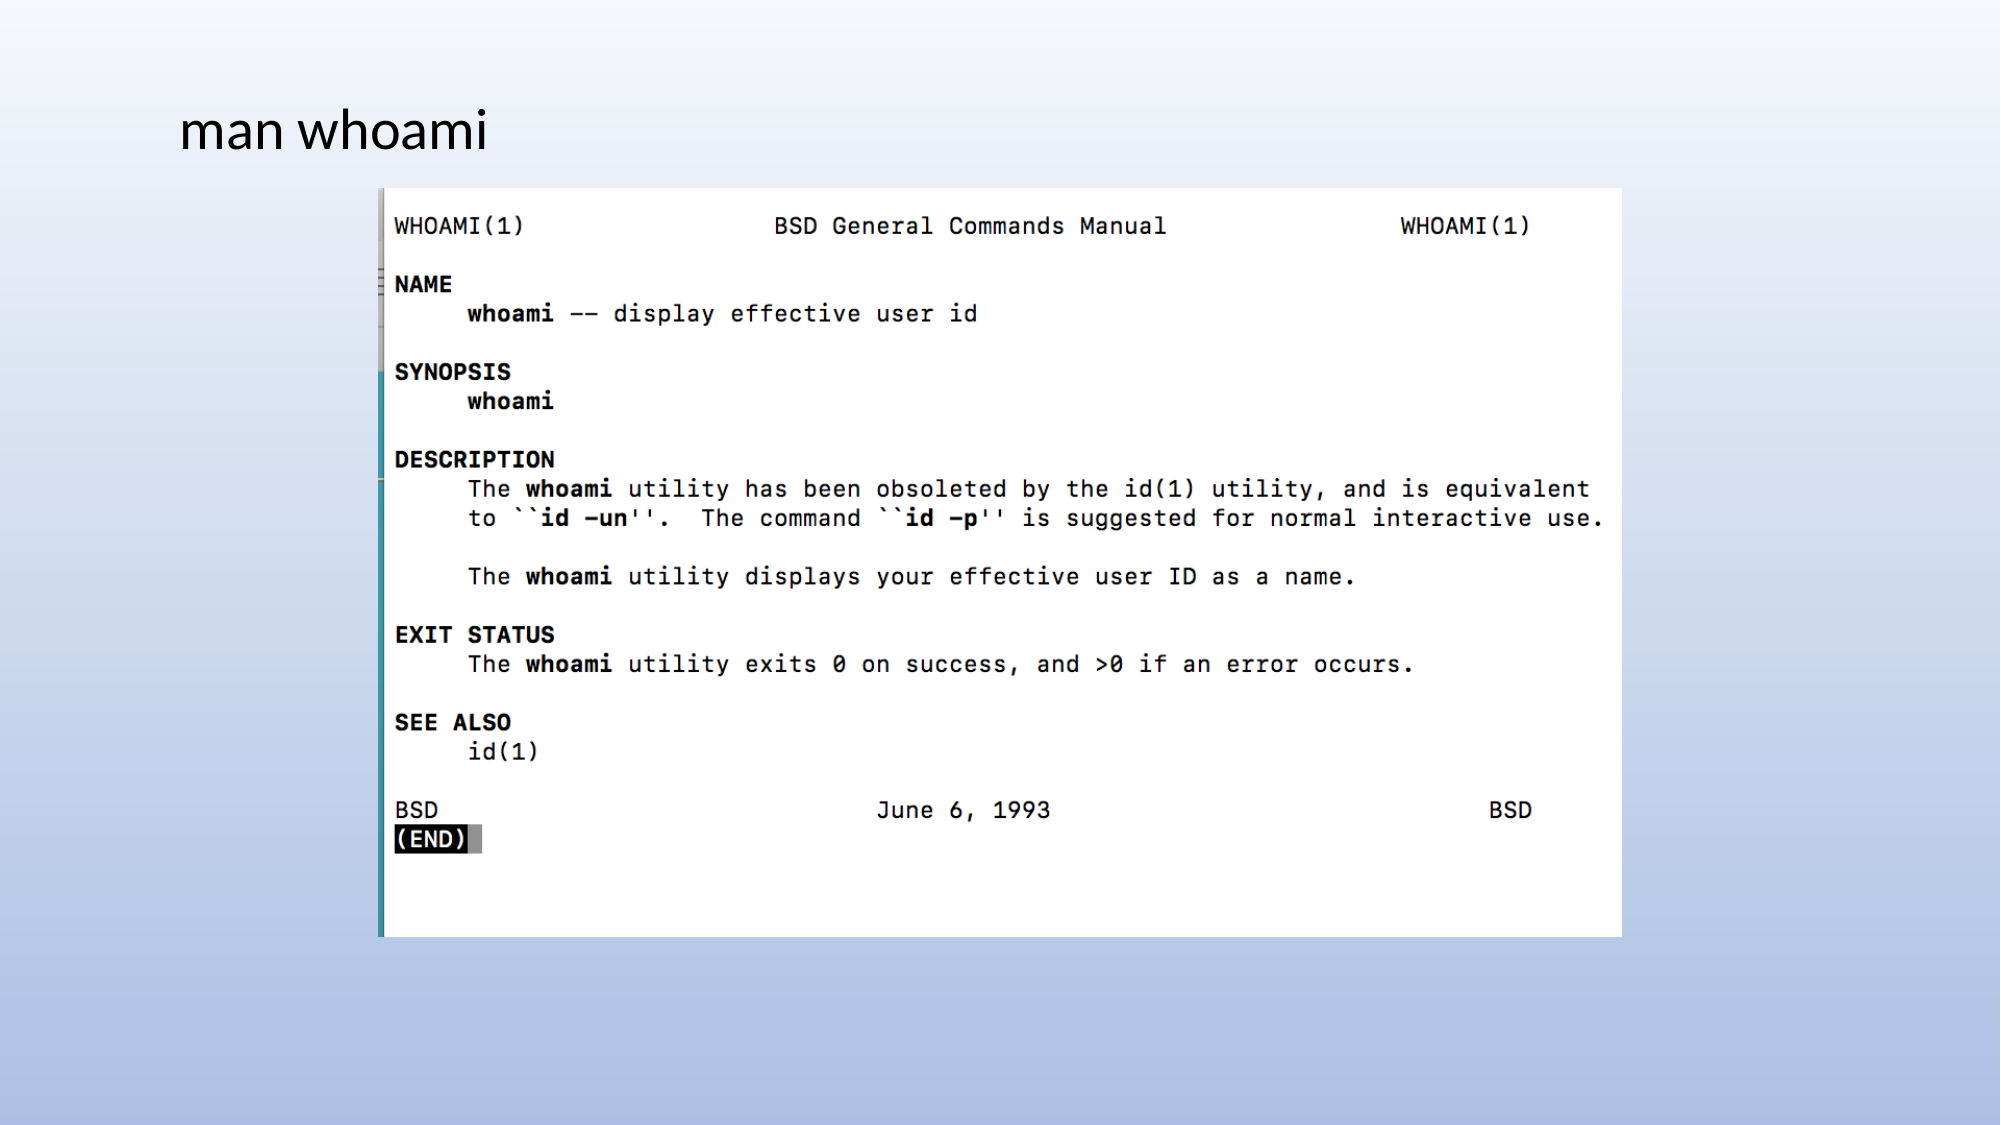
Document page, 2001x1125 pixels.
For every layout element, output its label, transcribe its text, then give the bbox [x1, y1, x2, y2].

list man whoami [164, 91, 1790, 999]
picture [378, 188, 1622, 937]
